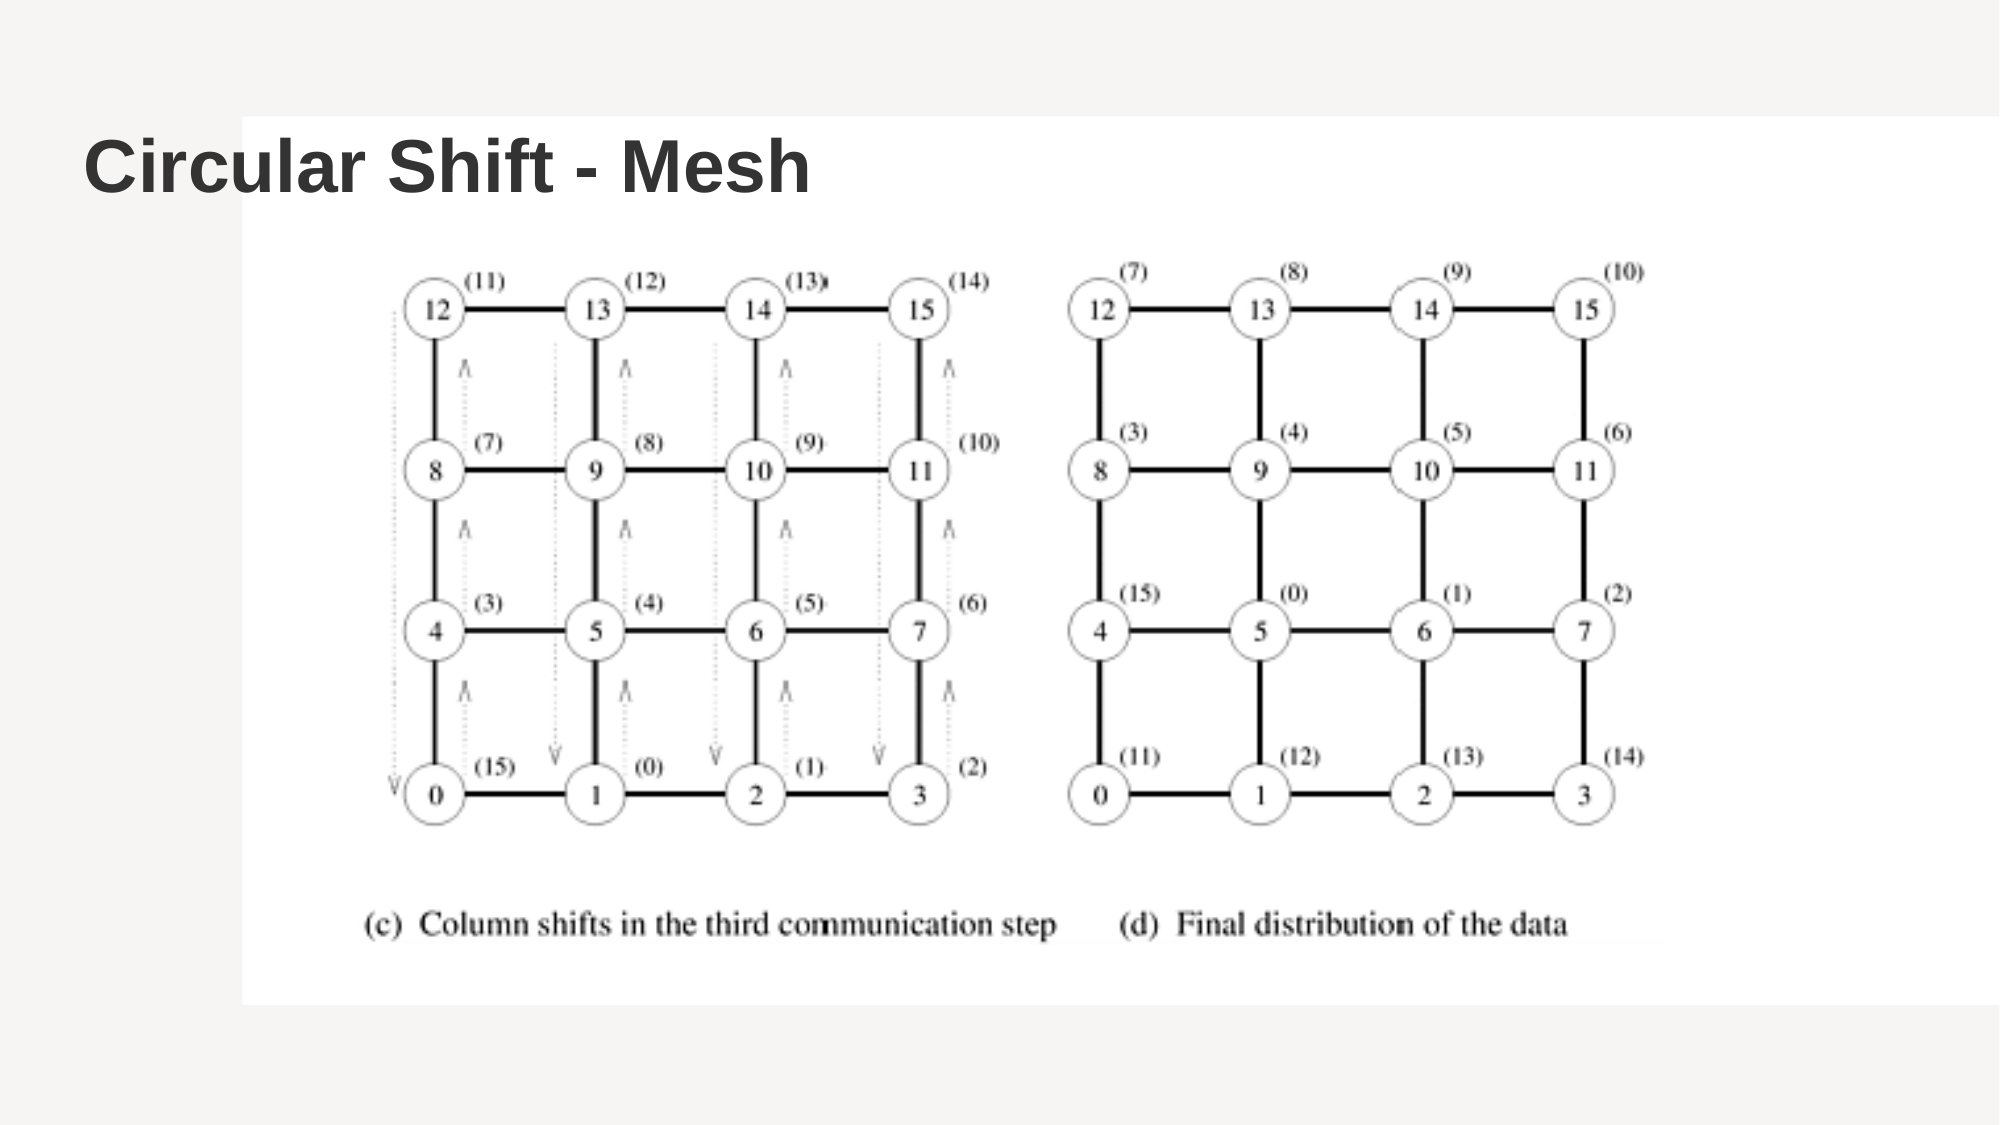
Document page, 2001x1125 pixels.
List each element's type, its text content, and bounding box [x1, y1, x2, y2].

title Circular Shift - Mesh [68, 59, 1799, 278]
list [310, 231, 1690, 966]
